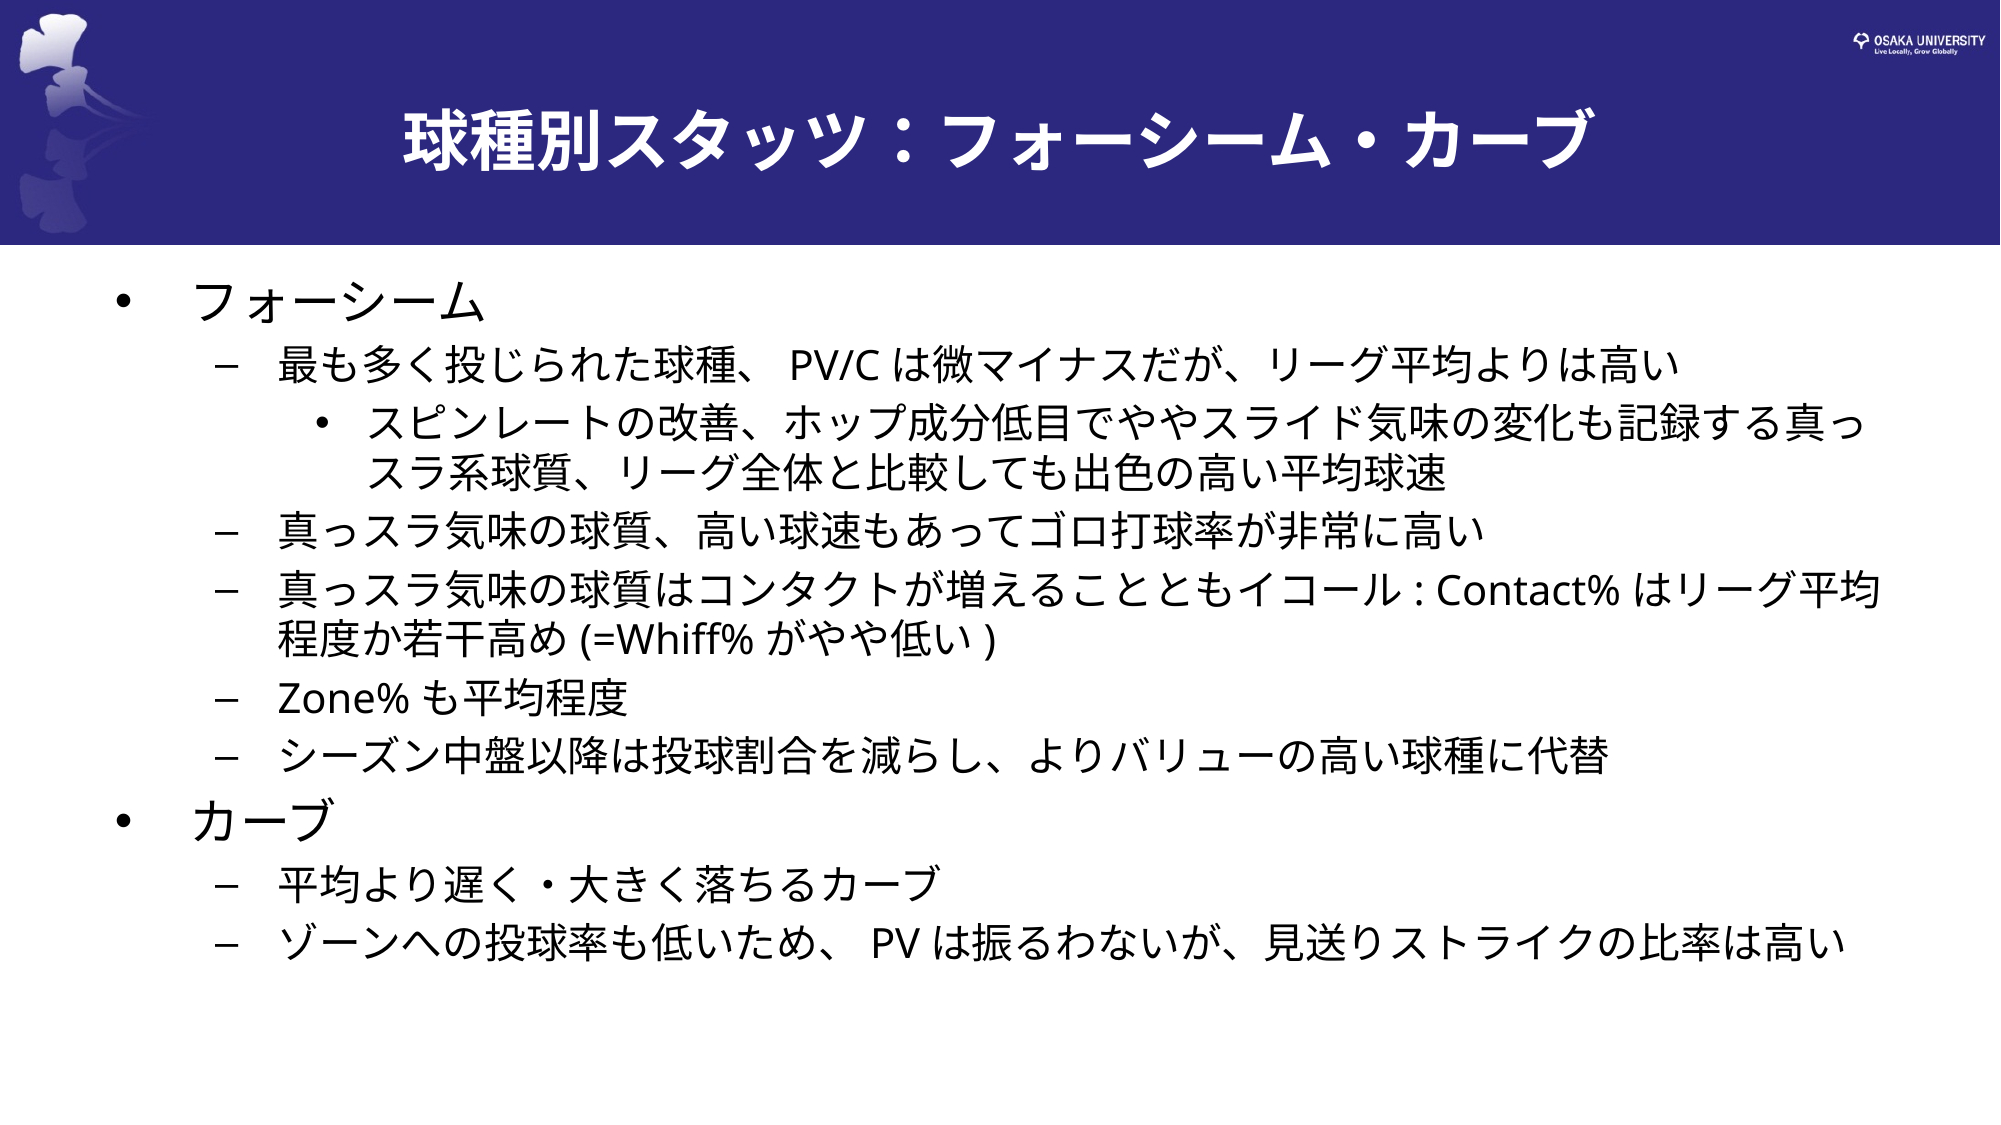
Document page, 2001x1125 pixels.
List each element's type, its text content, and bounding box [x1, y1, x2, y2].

list フォーシーム 最も多く投じられた球種、PV/Cは微マイナスだが、リーグ平均よりは高い スピンレートの改善、ホップ成分低目でややスライド気味の変化も記録する真っスラ系球質、リーグ全体と比較しても出色の高い平均球速 真っスラ気味の球質、高い球速もあってゴロ打球率が非常に高い 真っスラ気味の球質はコンタクトが増えることともイコール: Contact%はリーグ平均程度か若干高め(=Whiff%がやや低い) Zone%も平均程度 シーズン中盤以降は投球割合を減らし、よりバリューの高い球種に代替 カーブ 平均より遅く・大きく落ちるカーブ ゾーンへの投球率も低いため、PVは振るわないが、見送りストライクの比率は高い [99, 262, 1900, 1005]
title 球種別スタッツ：フォーシーム・カーブ [99, 45, 1900, 233]
picture [0, 0, 2000, 245]
